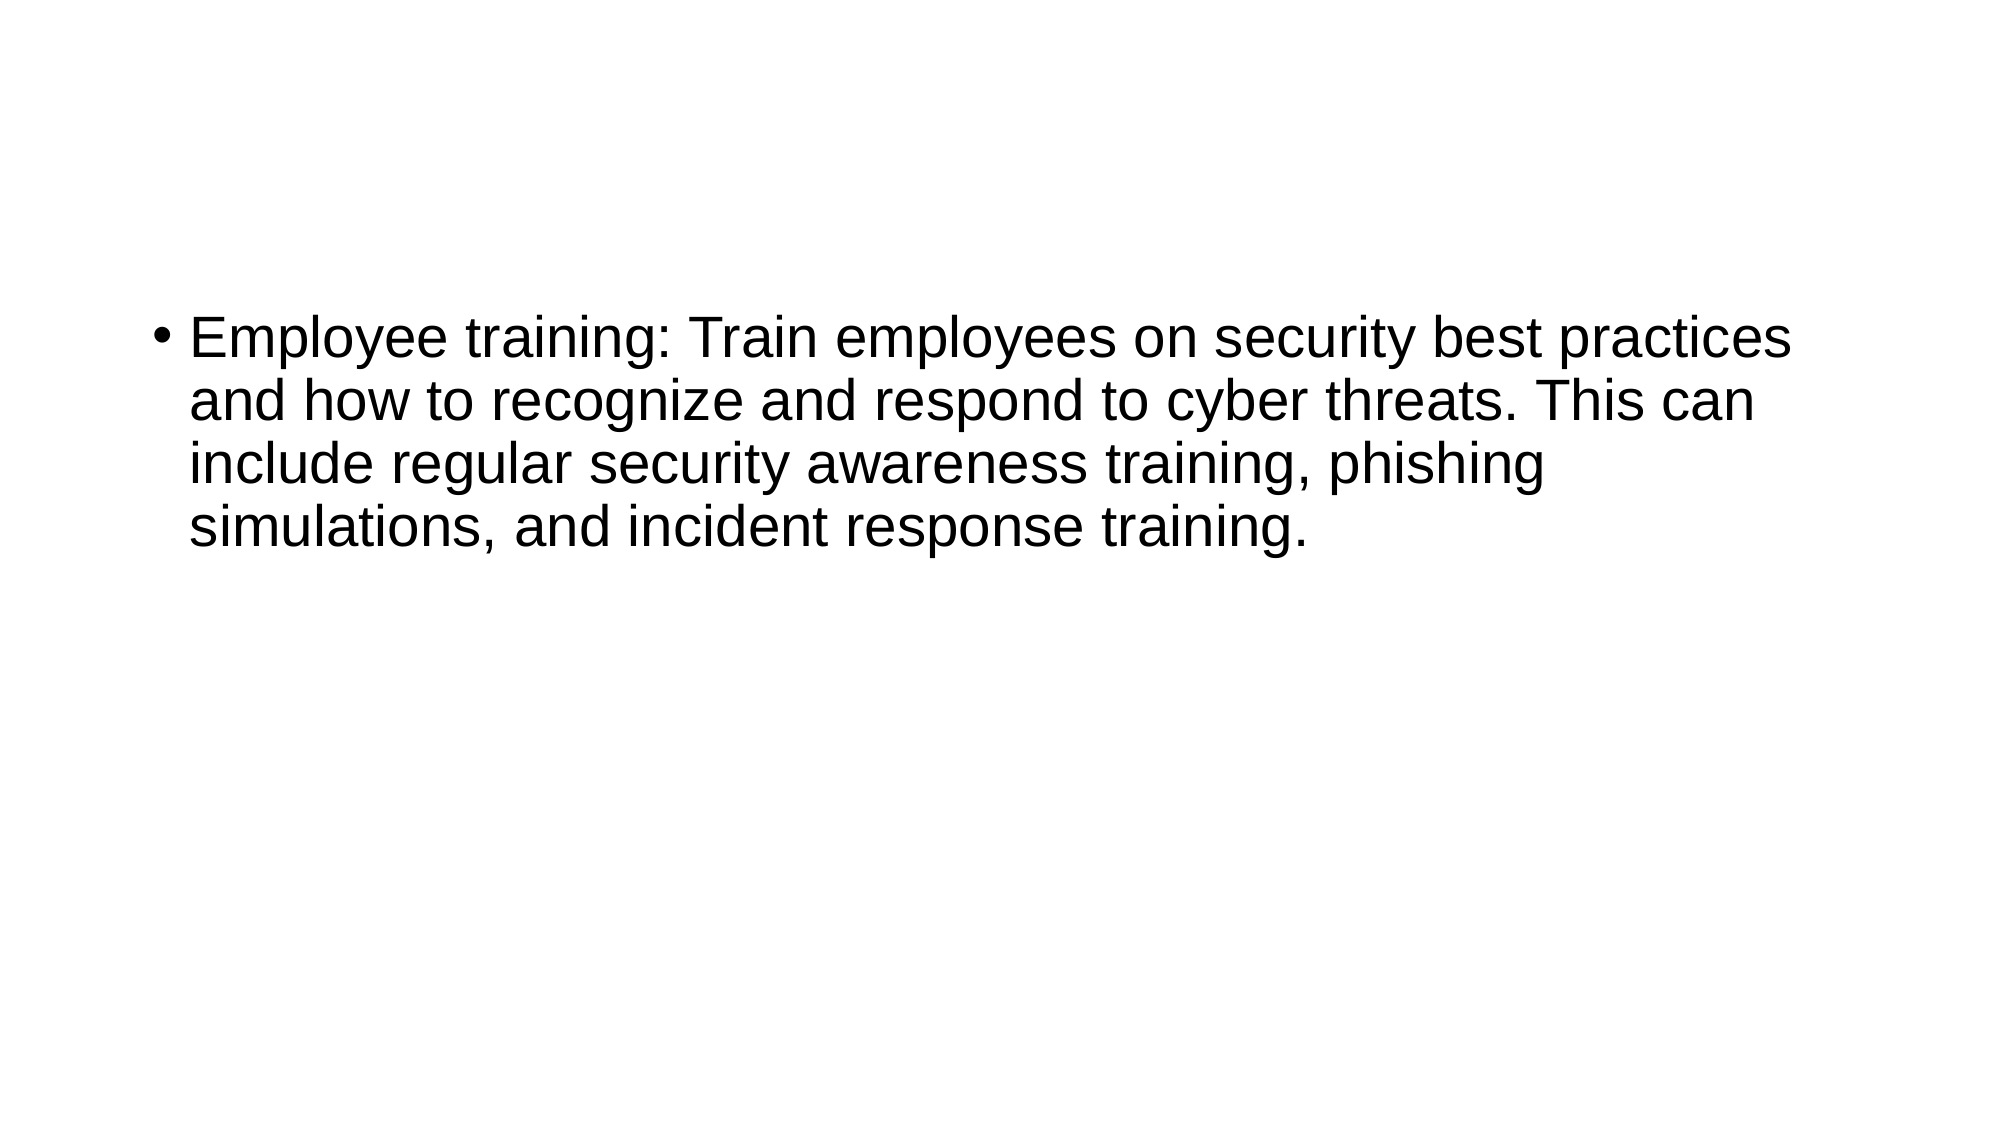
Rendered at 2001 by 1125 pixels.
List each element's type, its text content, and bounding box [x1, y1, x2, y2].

list Employee training: Train employees on security best practices and how to recognize and respond to cyber threats. This can include regular security awareness training, phishing simulations, and incident response training. [137, 299, 1863, 1014]
